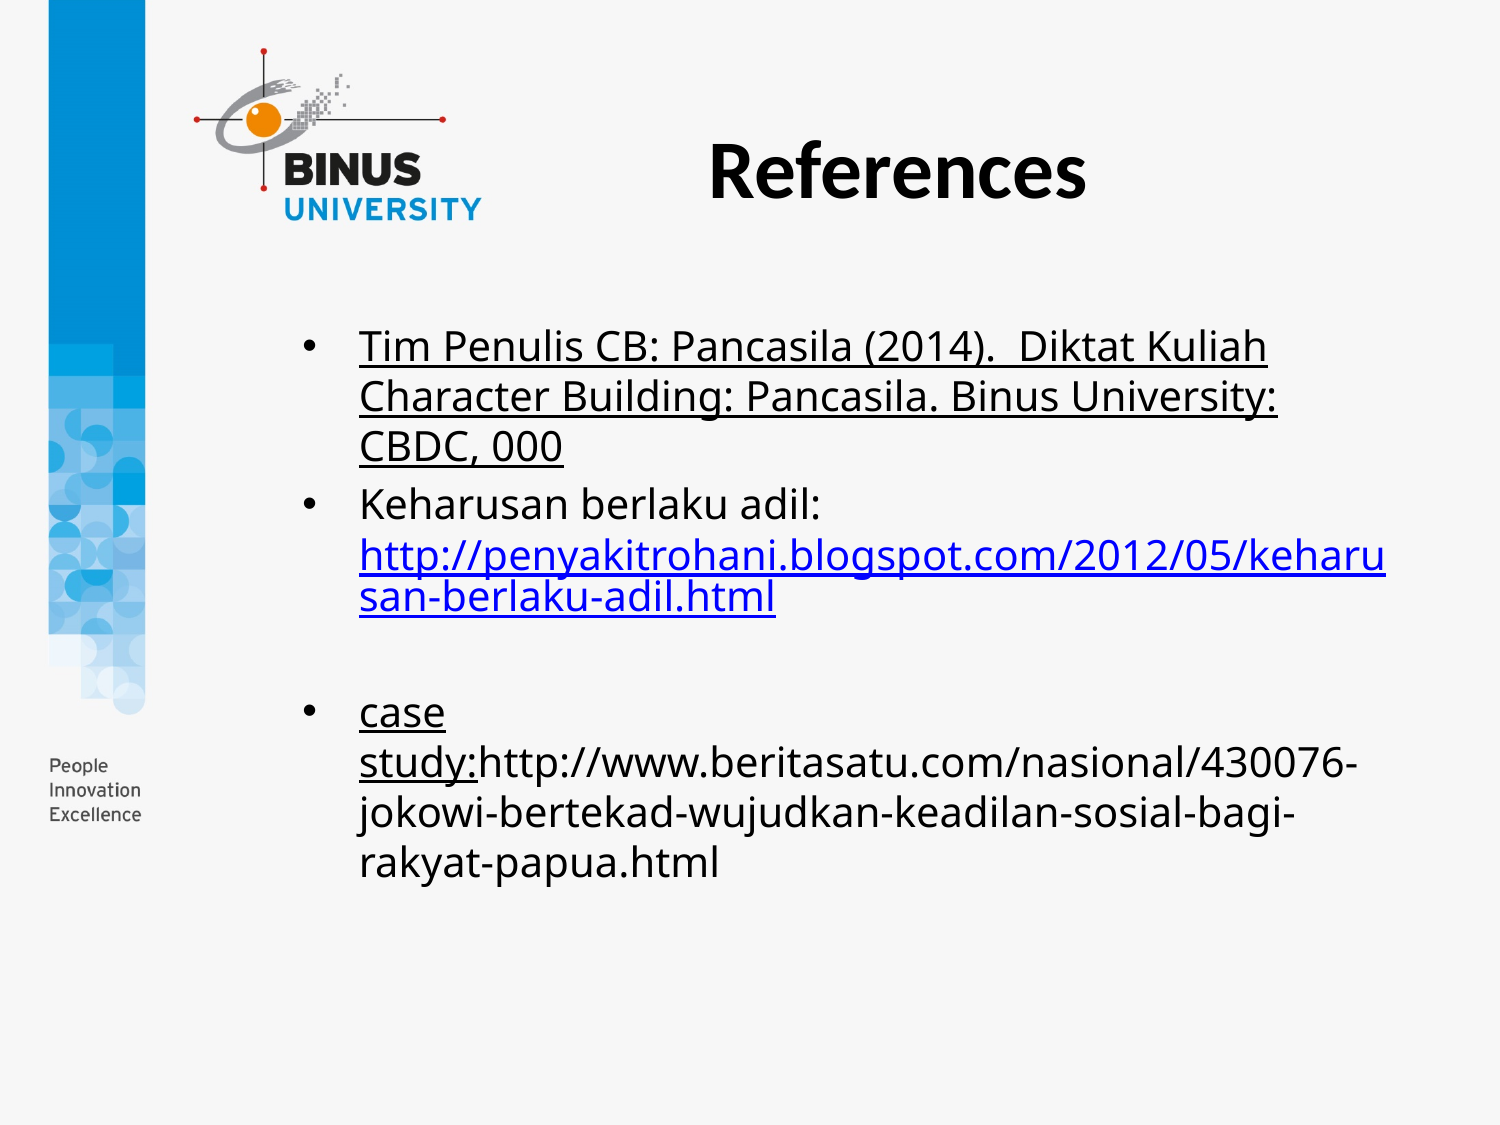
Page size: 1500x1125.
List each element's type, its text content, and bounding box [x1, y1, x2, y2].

text_box References [693, 108, 1103, 223]
picture [0, 0, 1500, 846]
list Tim Penulis CB: Pancasila (2014). Diktat Kuliah Character Building: Pancasila. Binus University: CBDC, 000 Keharusan berlaku adil: http://penyakitrohani.blogspot.com/2012/05/keharusan-berlaku-adil.html case study:http://www.beritasatu.com/nasional/430076-jokowi-bertekad-wujudkan-keadilan-sosial-bagi-rakyat-papua.html [287, 312, 1410, 971]
